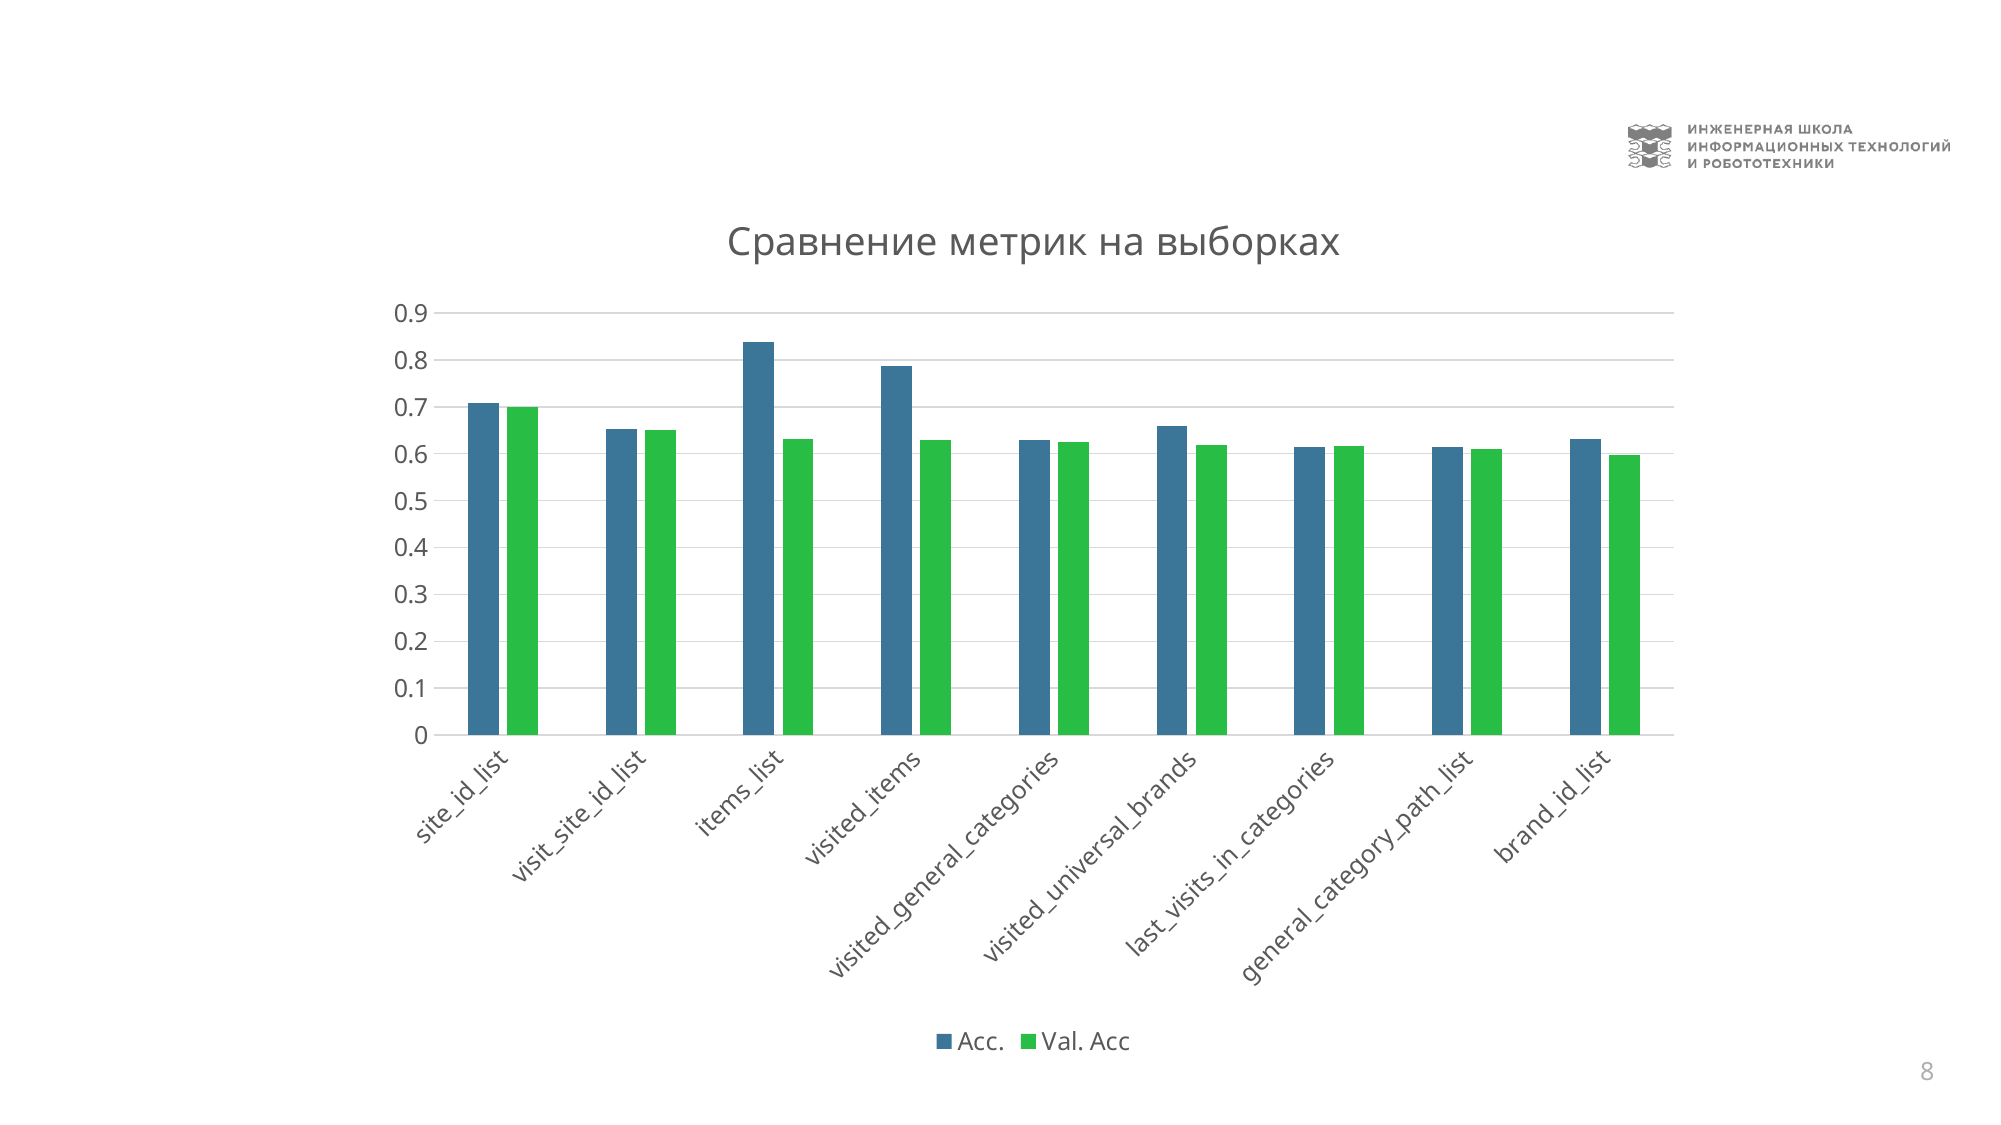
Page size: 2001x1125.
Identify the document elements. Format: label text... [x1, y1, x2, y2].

slide_number 8 [1499, 1042, 1950, 1103]
chart [367, 175, 1701, 1065]
picture [1628, 124, 1950, 168]
